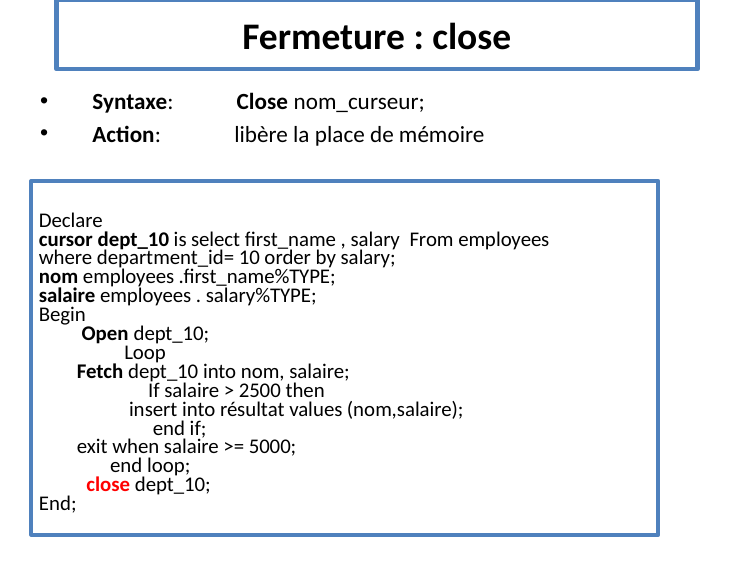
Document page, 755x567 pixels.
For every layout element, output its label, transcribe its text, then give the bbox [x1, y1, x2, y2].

text_box Declare cursor dept_10 is select first_name , salary From employees where department_id= 10 order by salary; nom employees .first_name%TYPE; salaire employees . salary%TYPE; Begin Open dept_10; Loop Fetch dept_10 into nom, salaire; If salaire > 2500 then insert into résultat values (nom,salaire); end if; exit when salaire >= 5000; end loop; close dept_10; End; [29, 179, 660, 537]
title Fermeture : close [54, 0, 700, 71]
list Syntaxe: Close nom_curseur; Action: libère la place de mémoire [25, 78, 736, 155]
